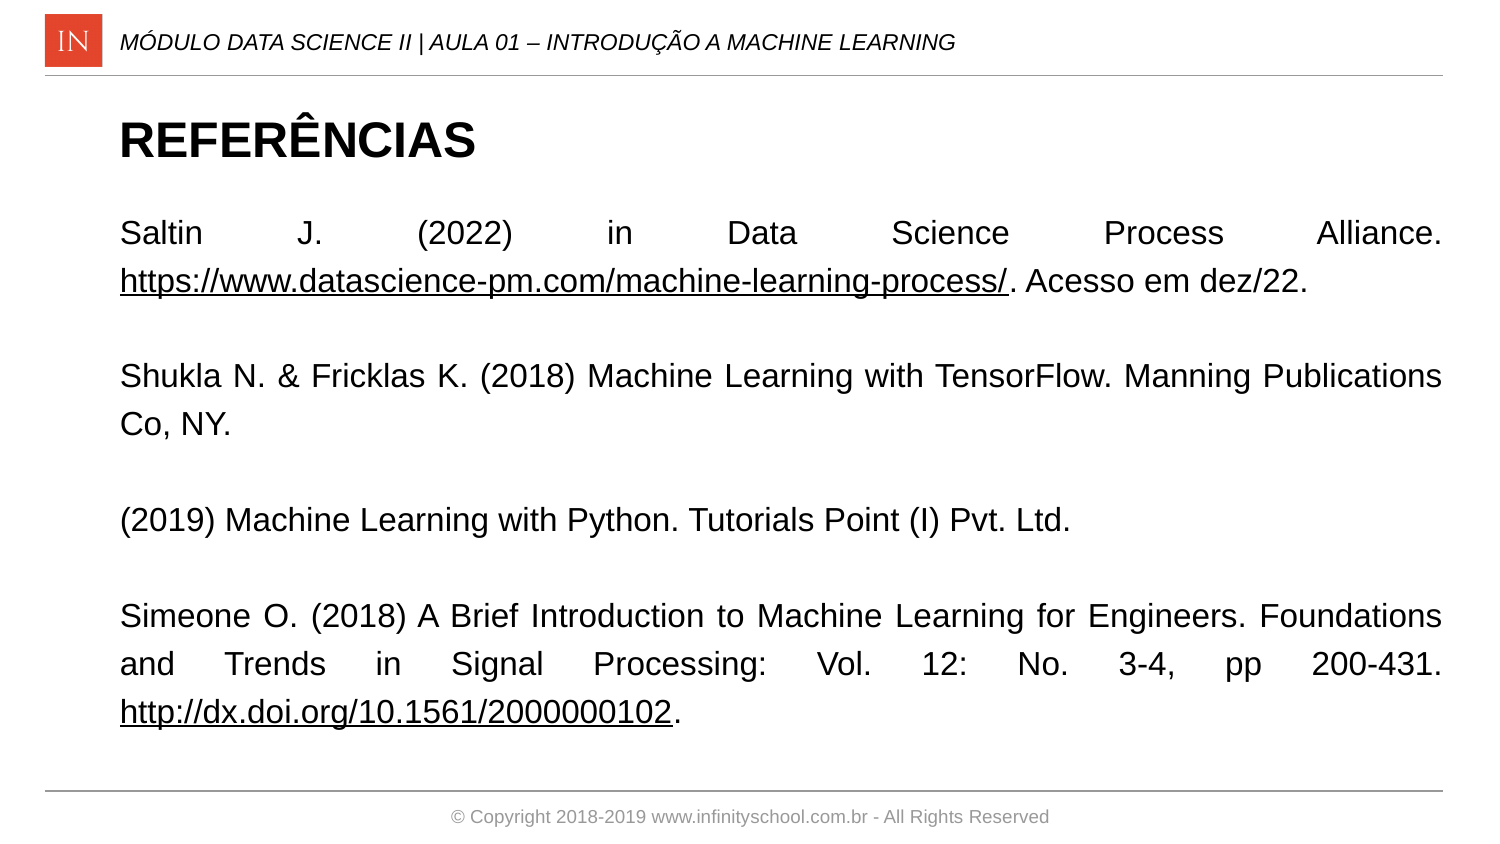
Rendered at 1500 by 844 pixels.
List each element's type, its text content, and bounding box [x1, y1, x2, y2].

text_box Saltin J. (2022) in Data Science Process Alliance. https://www.datascience-pm.com/machine-learning-process/. Acesso em dez/22. Shukla N. & Fricklas K. (2018) Machine Learning with TensorFlow. Manning Publications Co, NY. (2019) Machine Learning with Python. Tutorials Point (I) Pvt. Ltd. Simeone O. (2018) A Brief Introduction to Machine Learning for Engineers. Foundations and Trends in Signal Processing: Vol. 12: No. 3-4, pp 200-431. http://dx.doi.org/10.1561/2000000102. [104, 195, 1460, 738]
text_box REFERÊNCIAS [104, 99, 877, 175]
text_box MÓDULO DATA SCIENCE II | AULA 01 – INTRODUÇÃO A MACHINE LEARNING [104, 19, 1500, 62]
picture [44, 14, 109, 75]
